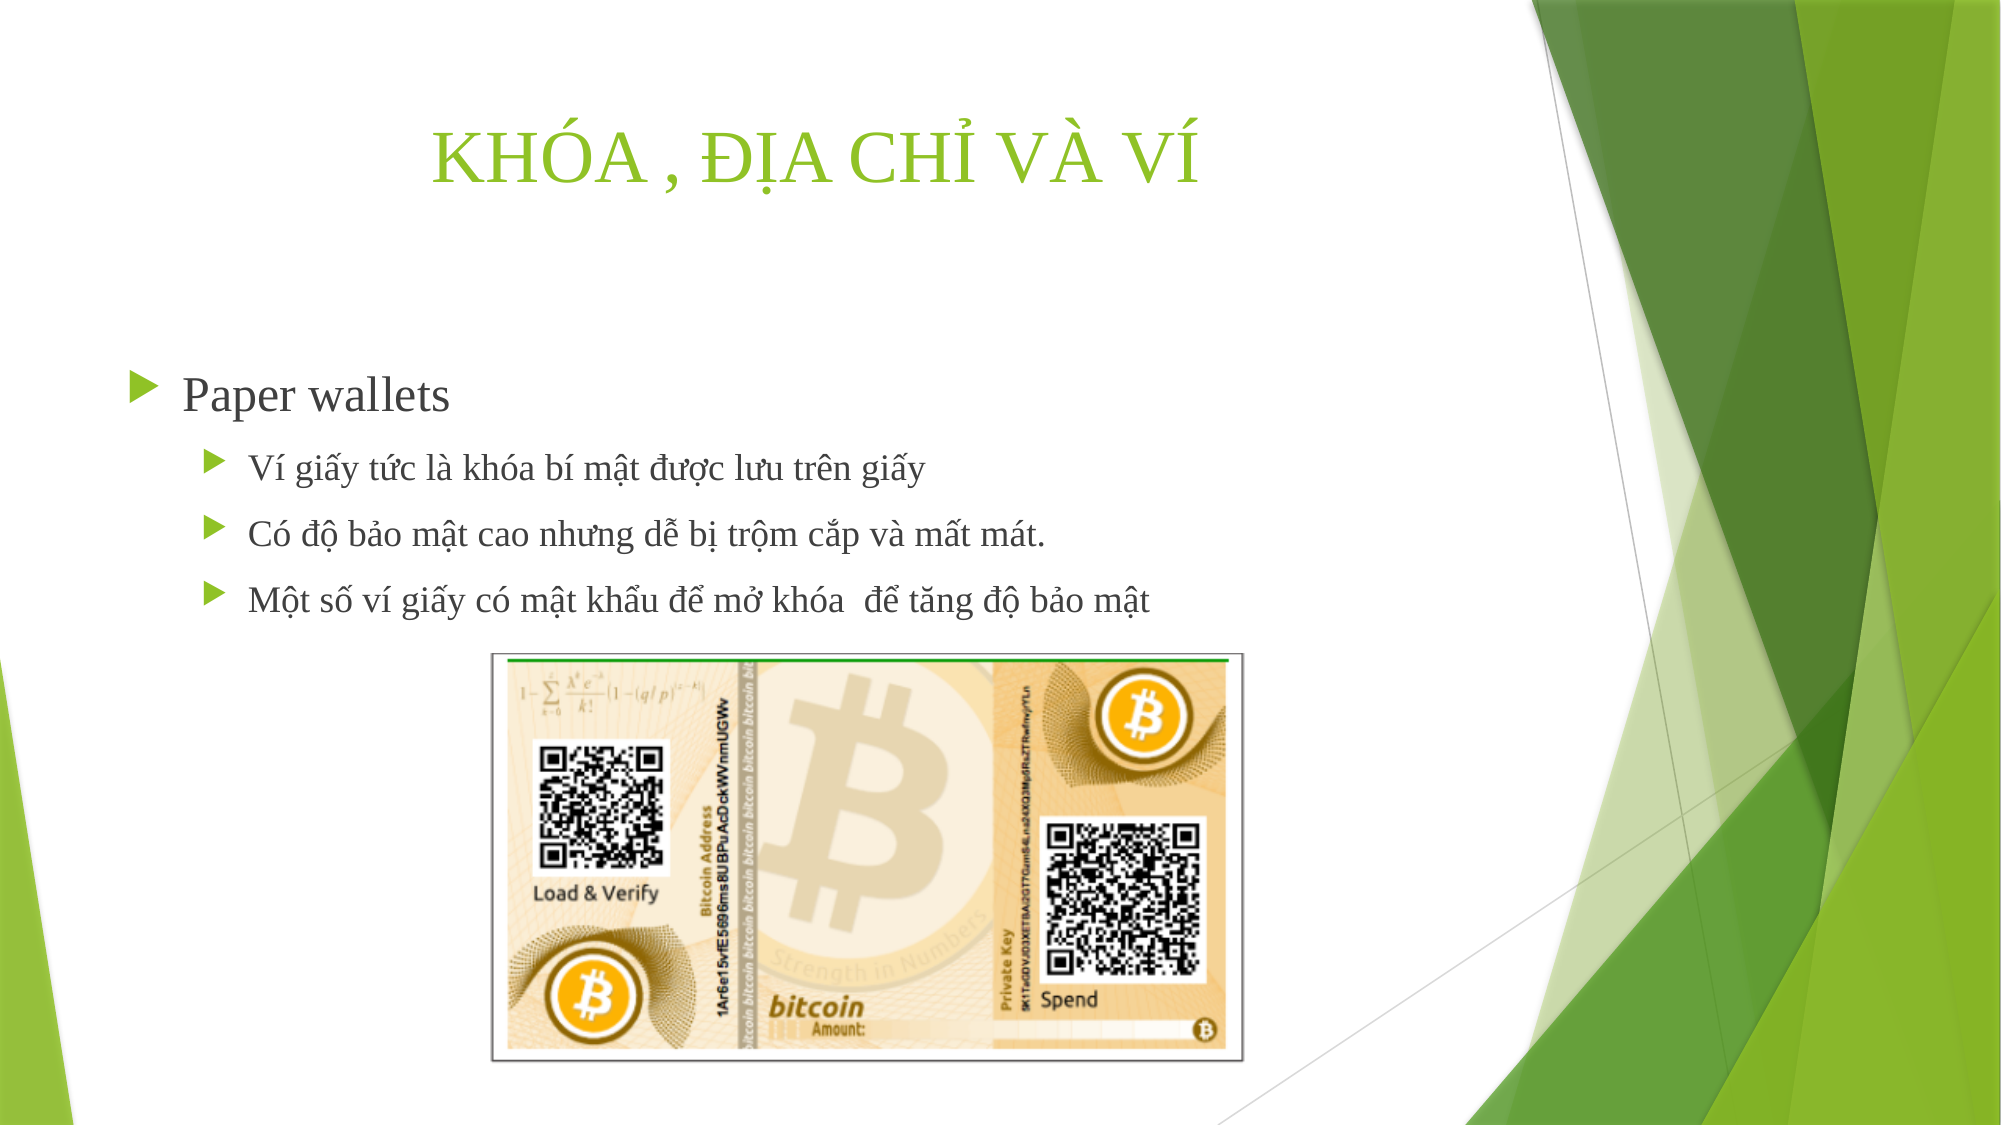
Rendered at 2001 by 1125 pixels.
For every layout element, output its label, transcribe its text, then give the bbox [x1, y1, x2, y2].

list Paper wallets Ví giấy tức là khóa bí mật được lưu trên giấy Có độ bảo mật cao nhưng dễ bị trộm cắp và mất mát. Một số ví giấy có mật khẩu để mở khóa để tăng độ bảo mật [111, 354, 1522, 992]
title KHÓA , ĐỊA CHỈ VÀ VÍ [111, 99, 1522, 317]
picture [486, 652, 1252, 1068]
